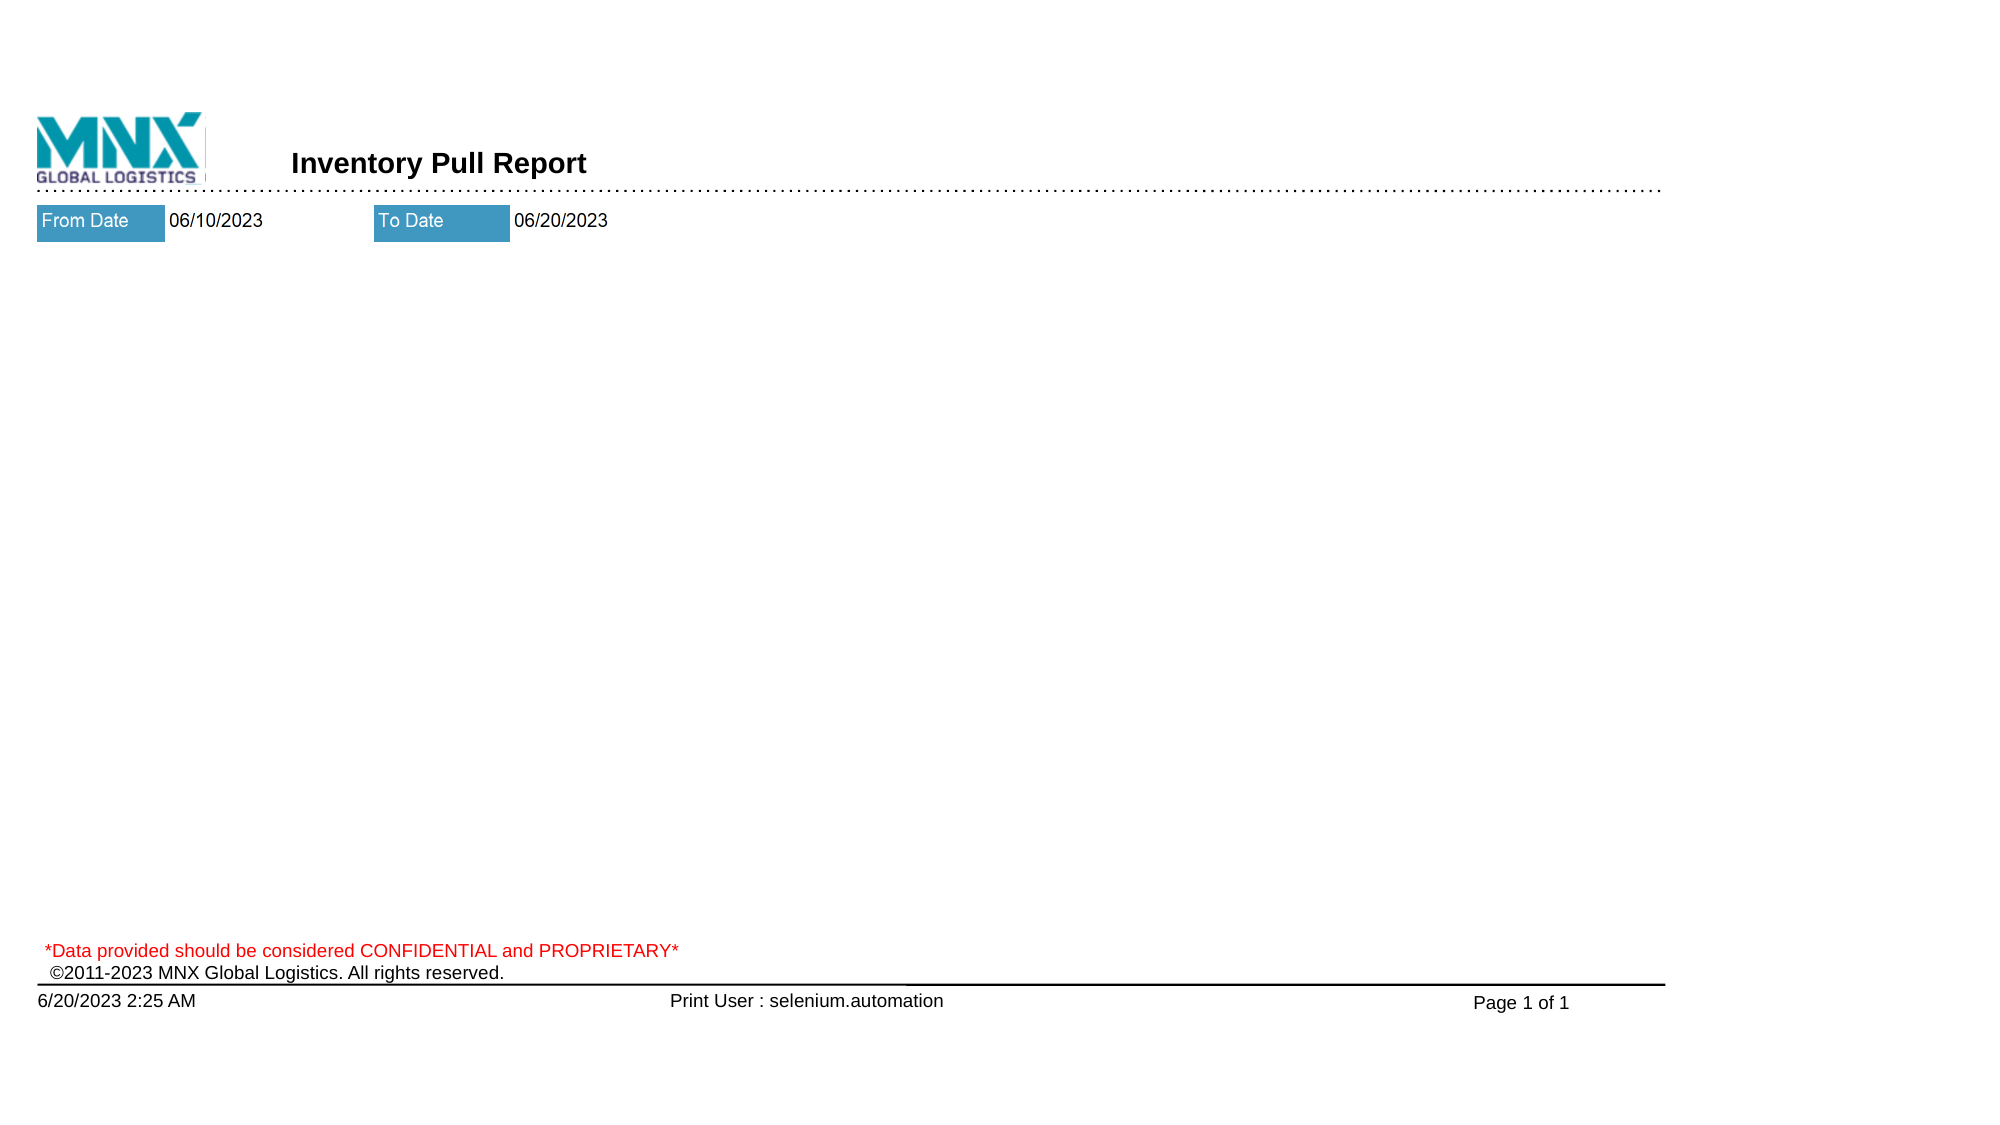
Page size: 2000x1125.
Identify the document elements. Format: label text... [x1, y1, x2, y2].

text_box Inventory Pull Report [287, 139, 979, 182]
text_box ©2011-2023 MNX Global Logistics. All rights reserved. [44, 960, 1221, 982]
picture [37, 205, 679, 242]
text_box Print User : selenium.automation [626, 988, 988, 1013]
picture [37, 112, 248, 185]
text_box *Data provided should be considered CONFIDENTIAL and PROPRIETARY* [44, 938, 1221, 960]
text_box 6/20/2023 2:25 AM [37, 988, 291, 1013]
text_box Page 1 of 1 [1359, 990, 1570, 1013]
